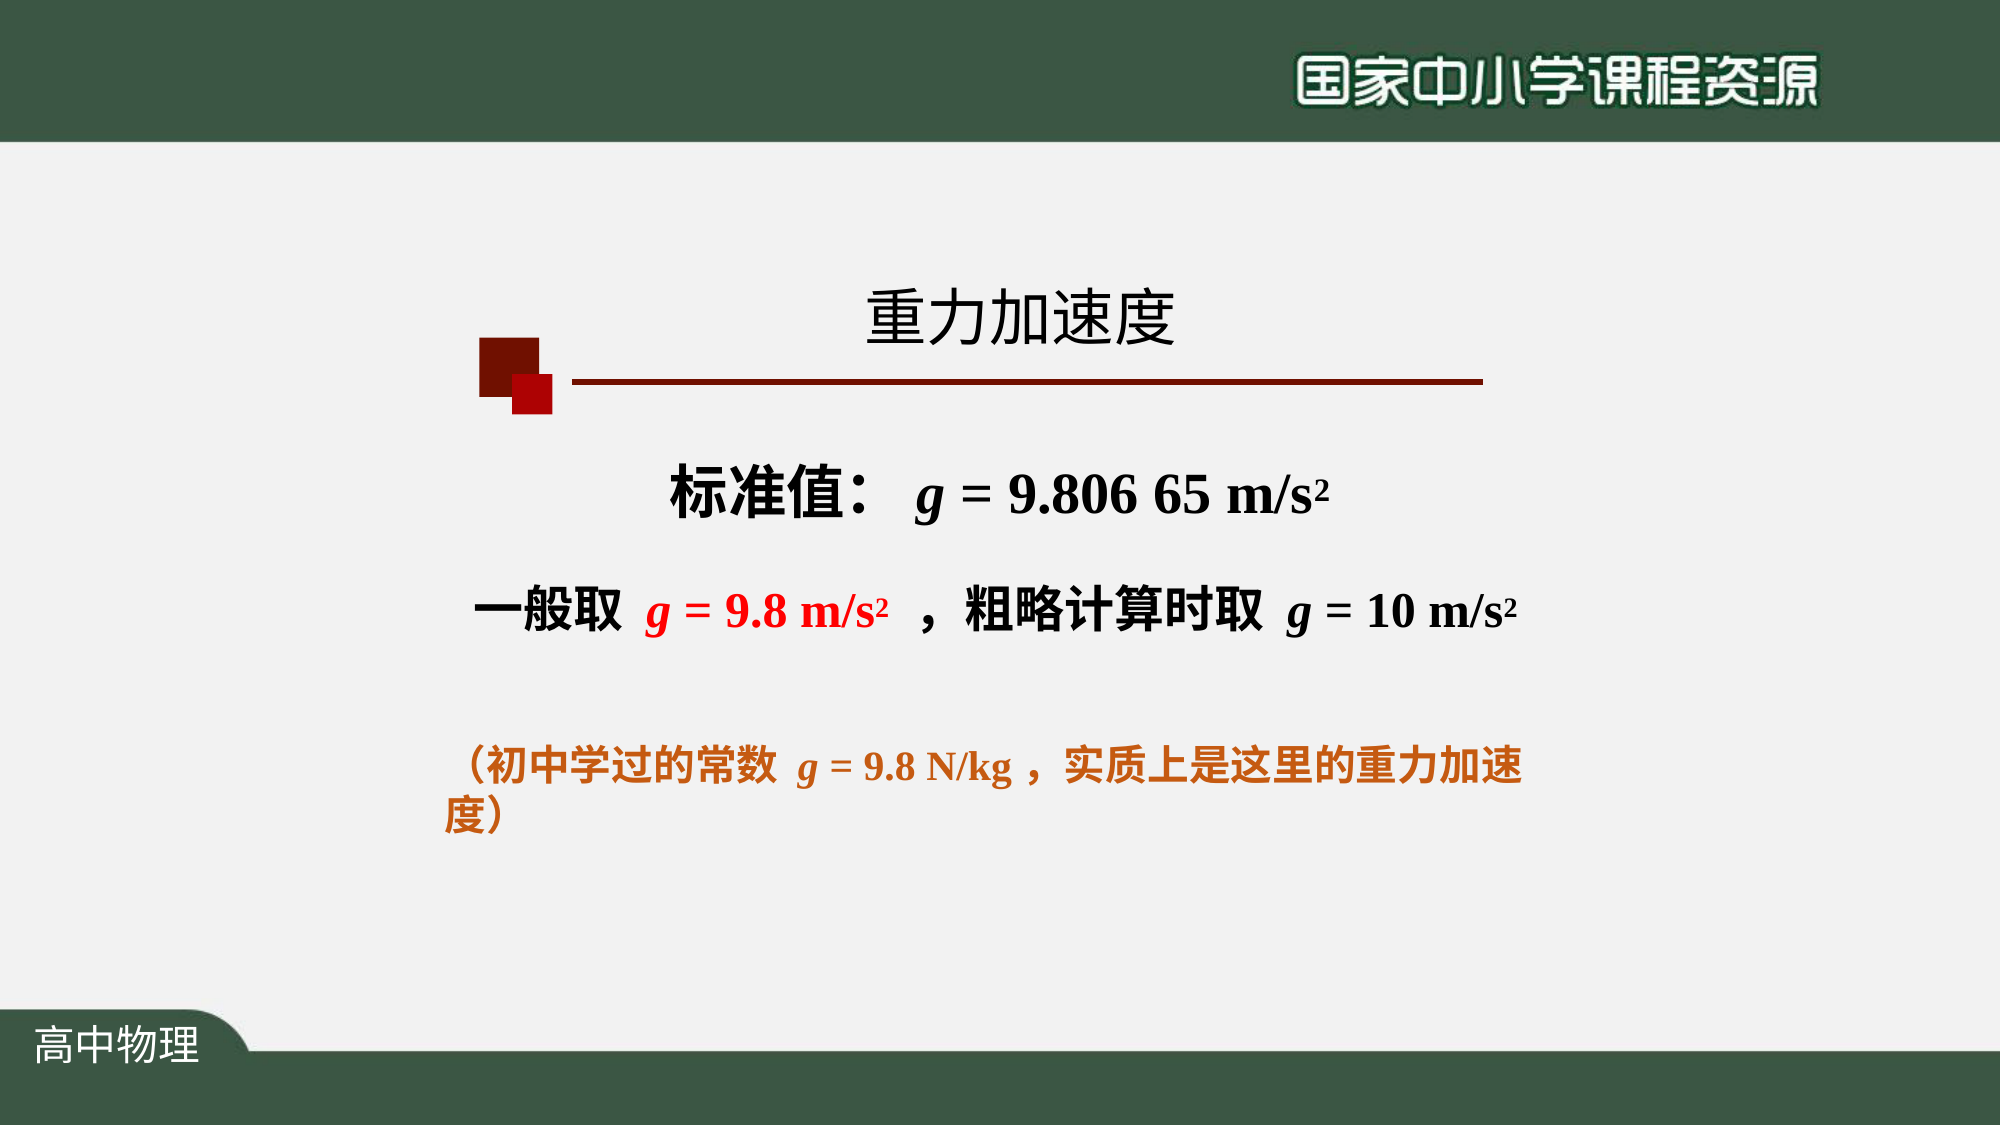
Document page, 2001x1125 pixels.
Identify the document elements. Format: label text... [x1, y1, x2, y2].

text_box [479, 337, 540, 397]
footer 高中物理 [31, 1013, 202, 1125]
title 重力加速度 [862, 276, 1179, 453]
text_box 标准值：g = 9.806 65 m/s2 一般取 g = 9.8 m/s2 ，粗略计算时取 g = 10 m/s2 （初中学过的常数 g = 9.8 N/kg，实质上是这里的重力加速度） [442, 453, 1590, 839]
picture [0, 0, 2000, 1125]
text_box [512, 374, 553, 415]
